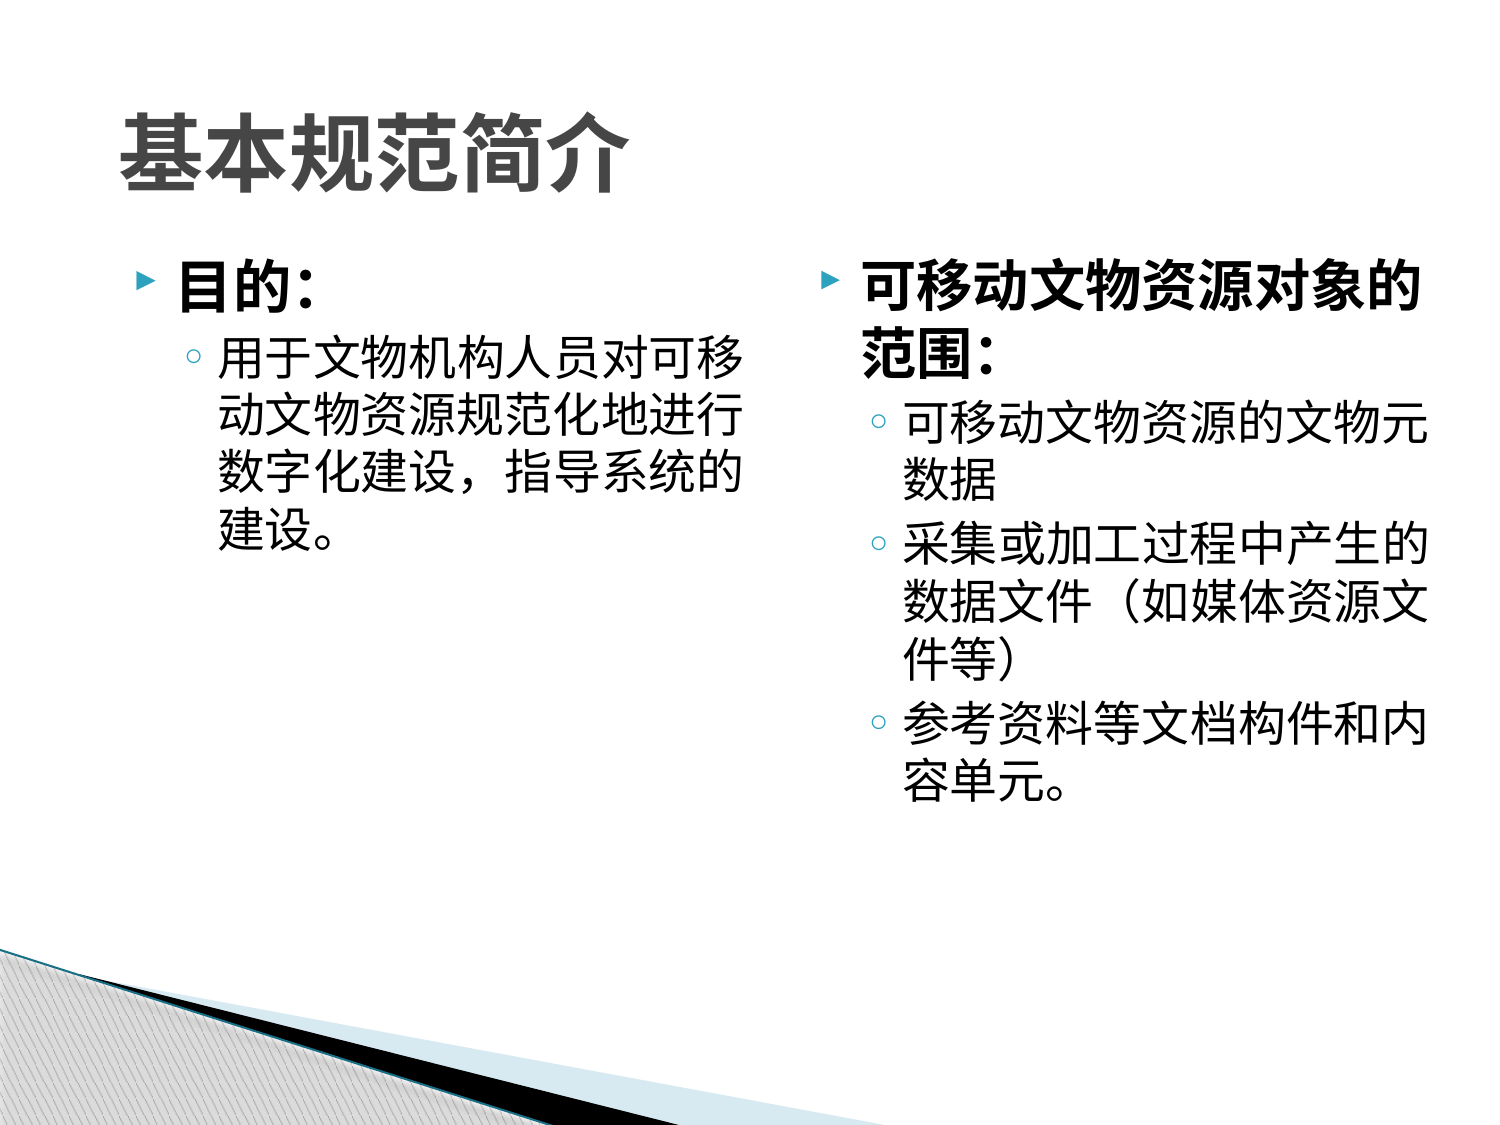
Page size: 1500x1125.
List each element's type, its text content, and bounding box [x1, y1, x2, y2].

title 基本规范简介 [103, 56, 1454, 245]
list 可移动文物资源对象的范围： 可移动文物资源的文物元数据 采集或加工过程中产生的数据文件（如媒体资源文件等） 参考资料等文档构件和内容单元。 [785, 245, 1448, 986]
list 目的： 用于文物机构人员对可移动文物资源规范化地进行数字化建设，指导系统的建设。 [100, 242, 763, 986]
